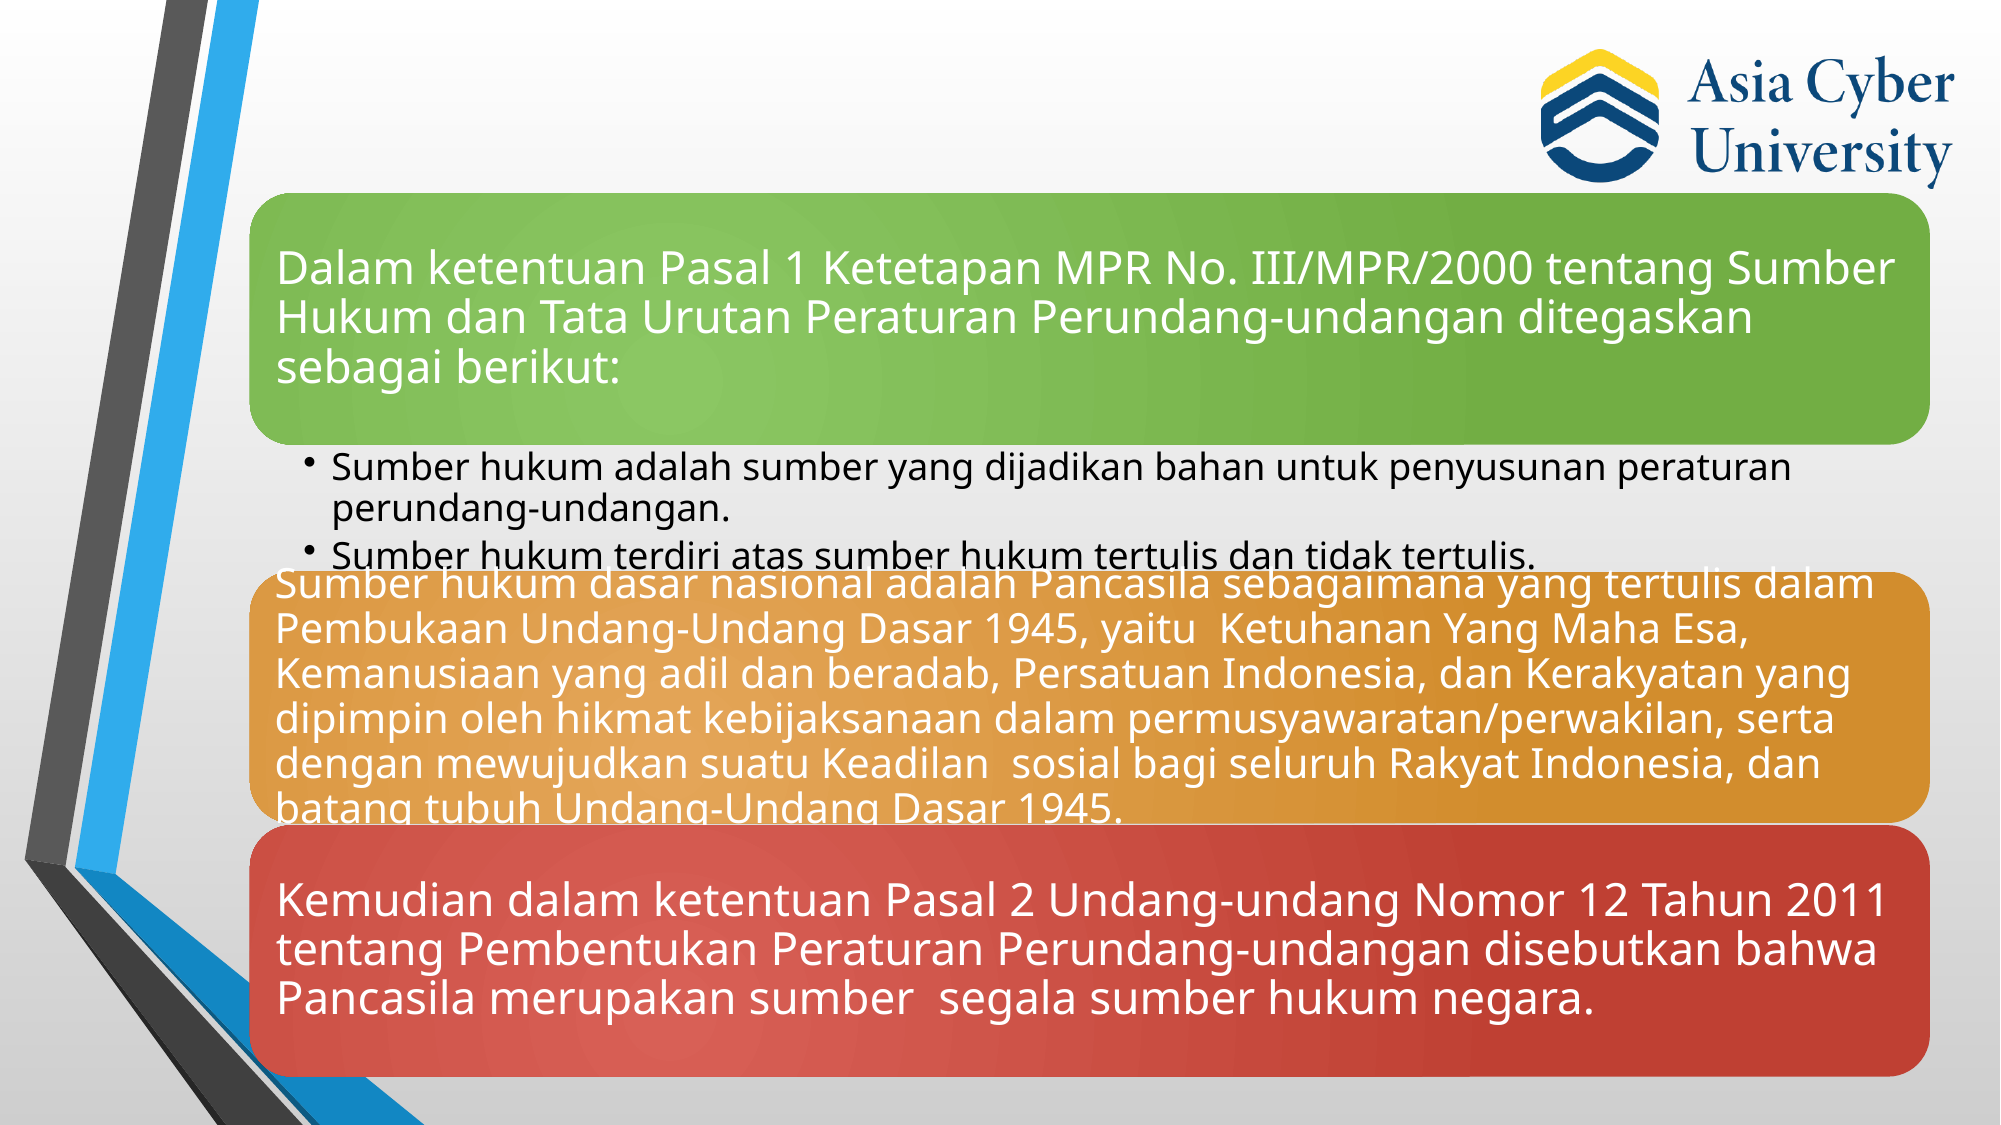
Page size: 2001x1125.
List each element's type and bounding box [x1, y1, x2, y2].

picture [1541, 49, 1955, 189]
text_box [249, 192, 1931, 1078]
